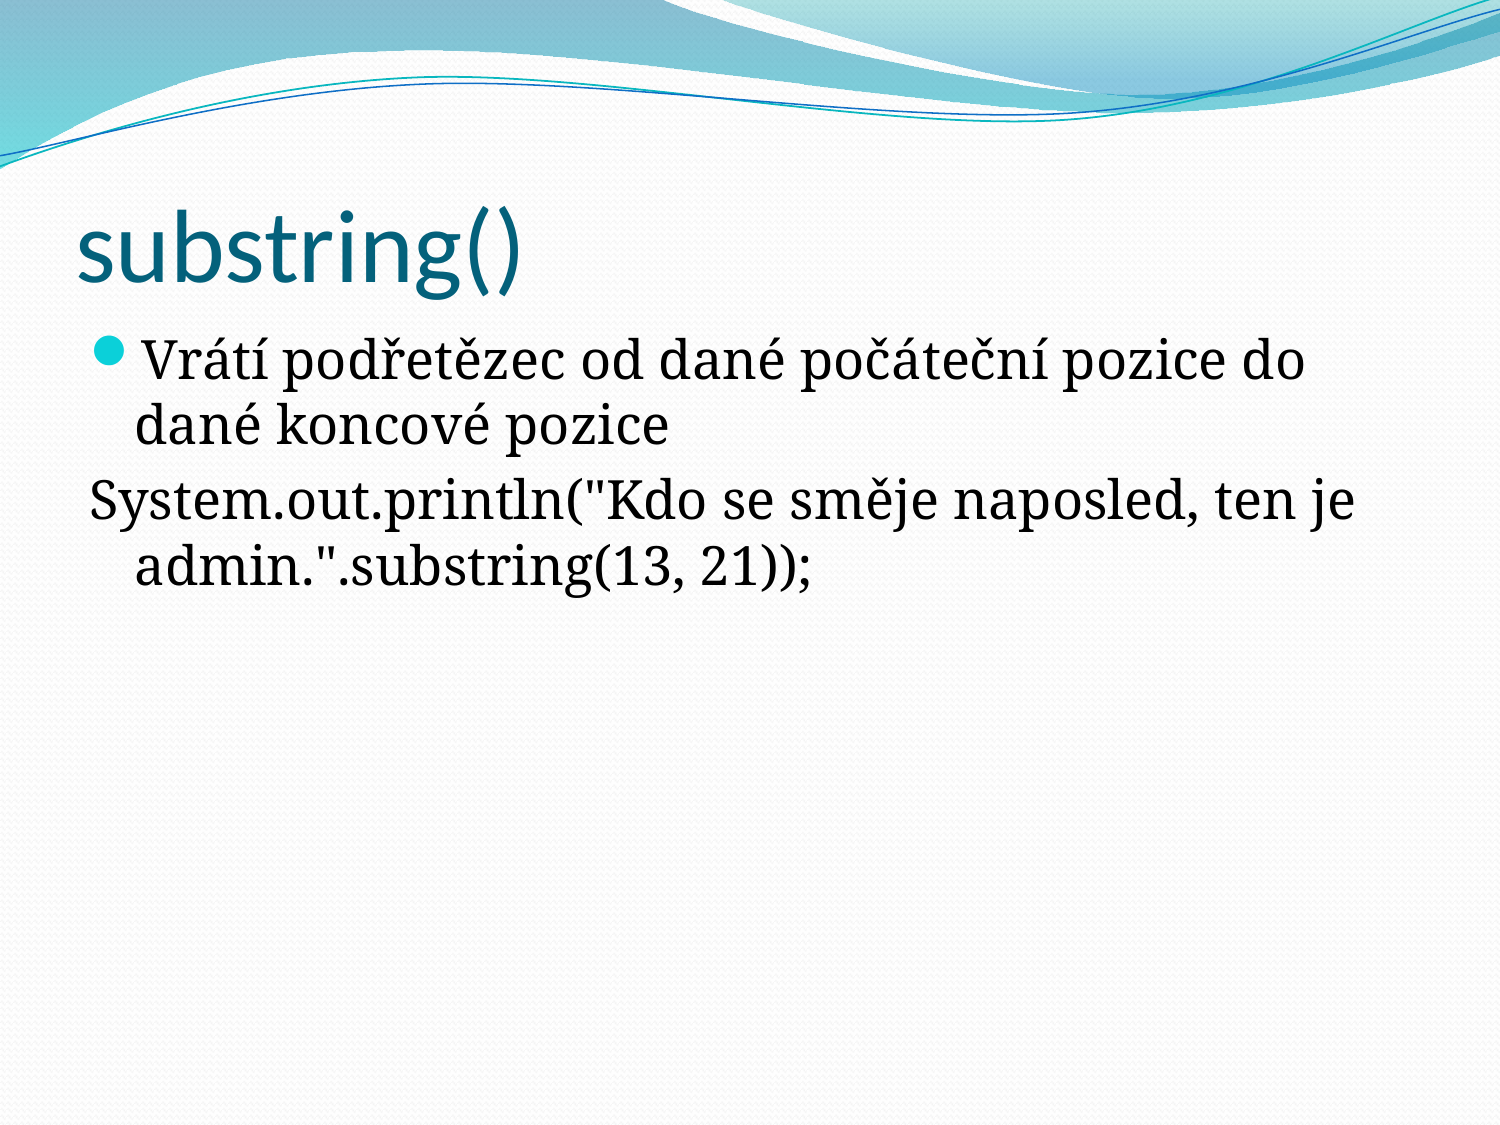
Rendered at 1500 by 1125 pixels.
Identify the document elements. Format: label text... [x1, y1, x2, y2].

list Vrátí podřetězec od dané počáteční pozice do dané koncové pozice System.out.println("Kdo se směje naposled, ten je admin.".substring(13, 21)); [75, 317, 1425, 1038]
title substring() [75, 115, 1425, 303]
